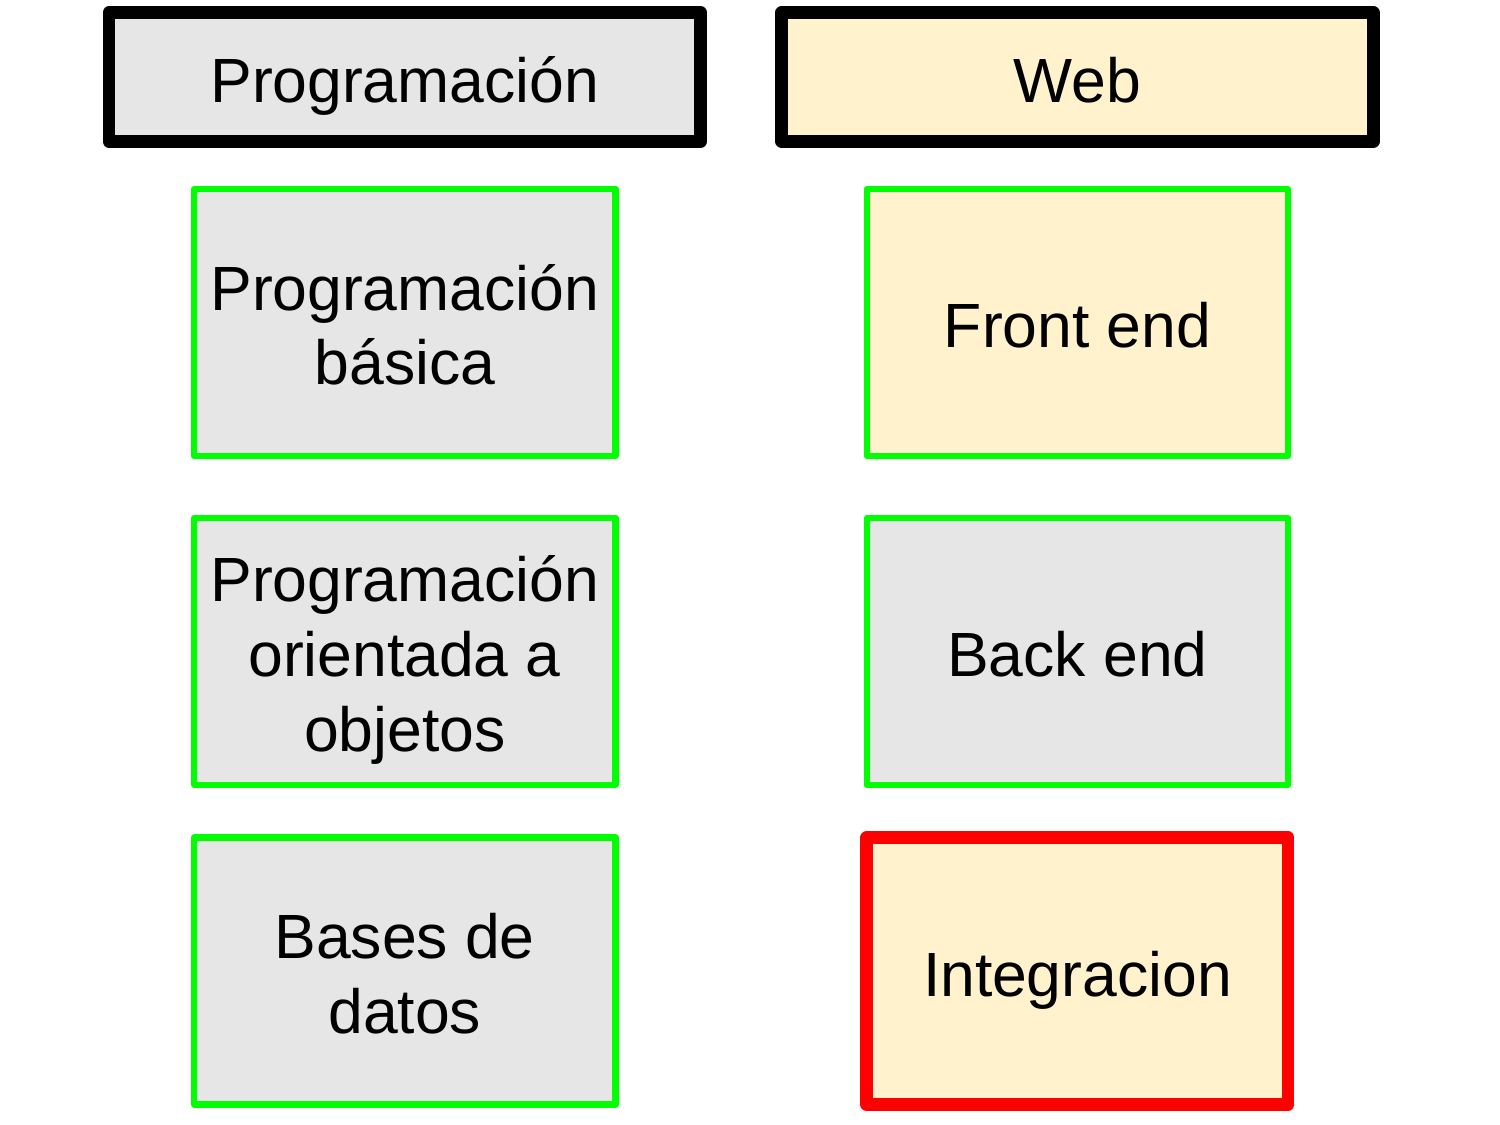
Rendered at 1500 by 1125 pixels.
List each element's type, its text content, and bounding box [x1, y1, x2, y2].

text_box Programación orientada a objetos [194, 517, 616, 785]
text_box Integracion [866, 837, 1289, 1105]
text_box Programación básica [194, 189, 616, 457]
text_box Bases de datos [194, 837, 616, 1105]
text_box Back end [866, 517, 1289, 785]
text_box Front end [866, 189, 1289, 457]
text_box Web [781, 12, 1374, 142]
text_box Programación [109, 12, 701, 142]
